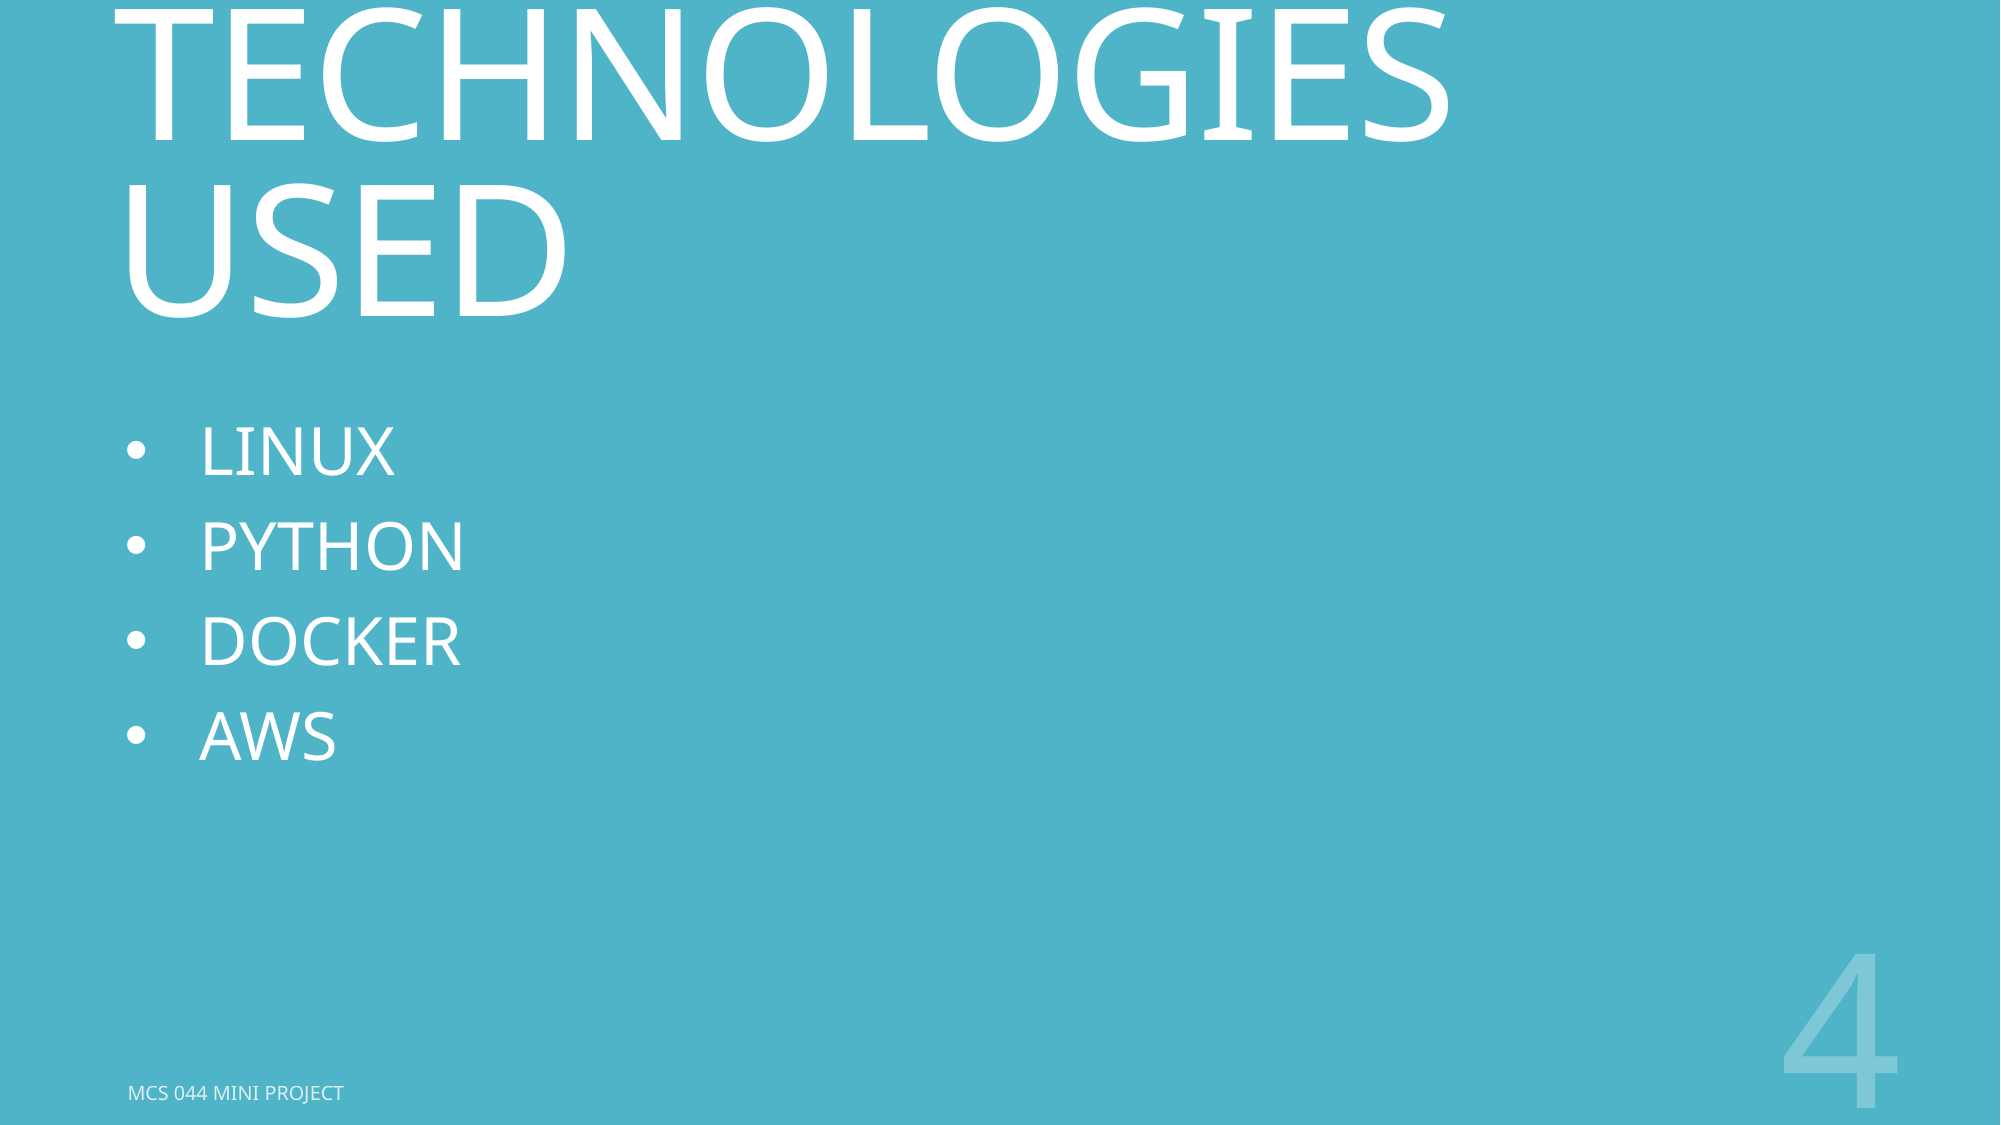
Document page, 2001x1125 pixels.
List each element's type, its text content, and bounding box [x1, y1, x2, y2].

title TECHNOLOGIES USED [98, 126, 1868, 360]
footer MCS 044 Mini Project [112, 1075, 938, 1113]
subtitle LINUX PYTHON DOCKER AWS [109, 414, 1868, 961]
slide_number 4 [1437, 963, 1918, 1125]
